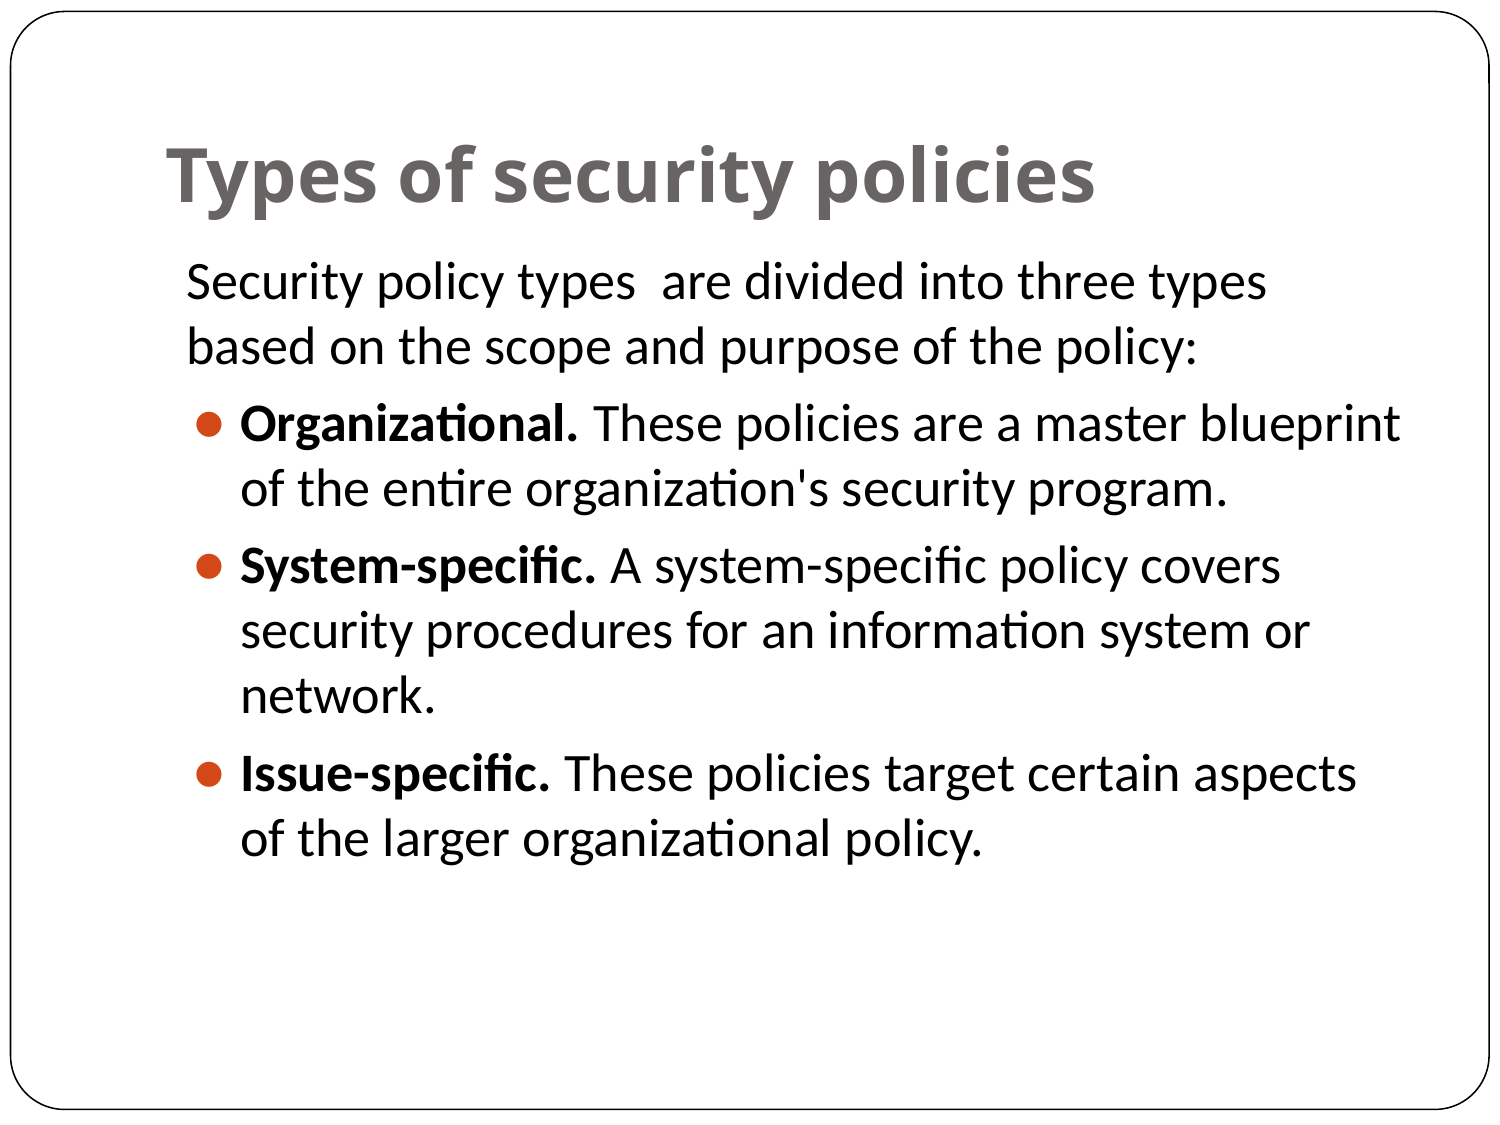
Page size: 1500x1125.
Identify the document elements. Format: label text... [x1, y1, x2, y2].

list Security policy types are divided into three types based on the scope and purpose of the policy: Organizational. These policies are a master blueprint of the entire organization's security program. System-specific. A system-specific policy covers security procedures for an information system or network. Issue-specific. These policies target certain aspects of the larger organizational policy. [150, 237, 1425, 988]
title Types of security policies [150, 45, 1425, 233]
